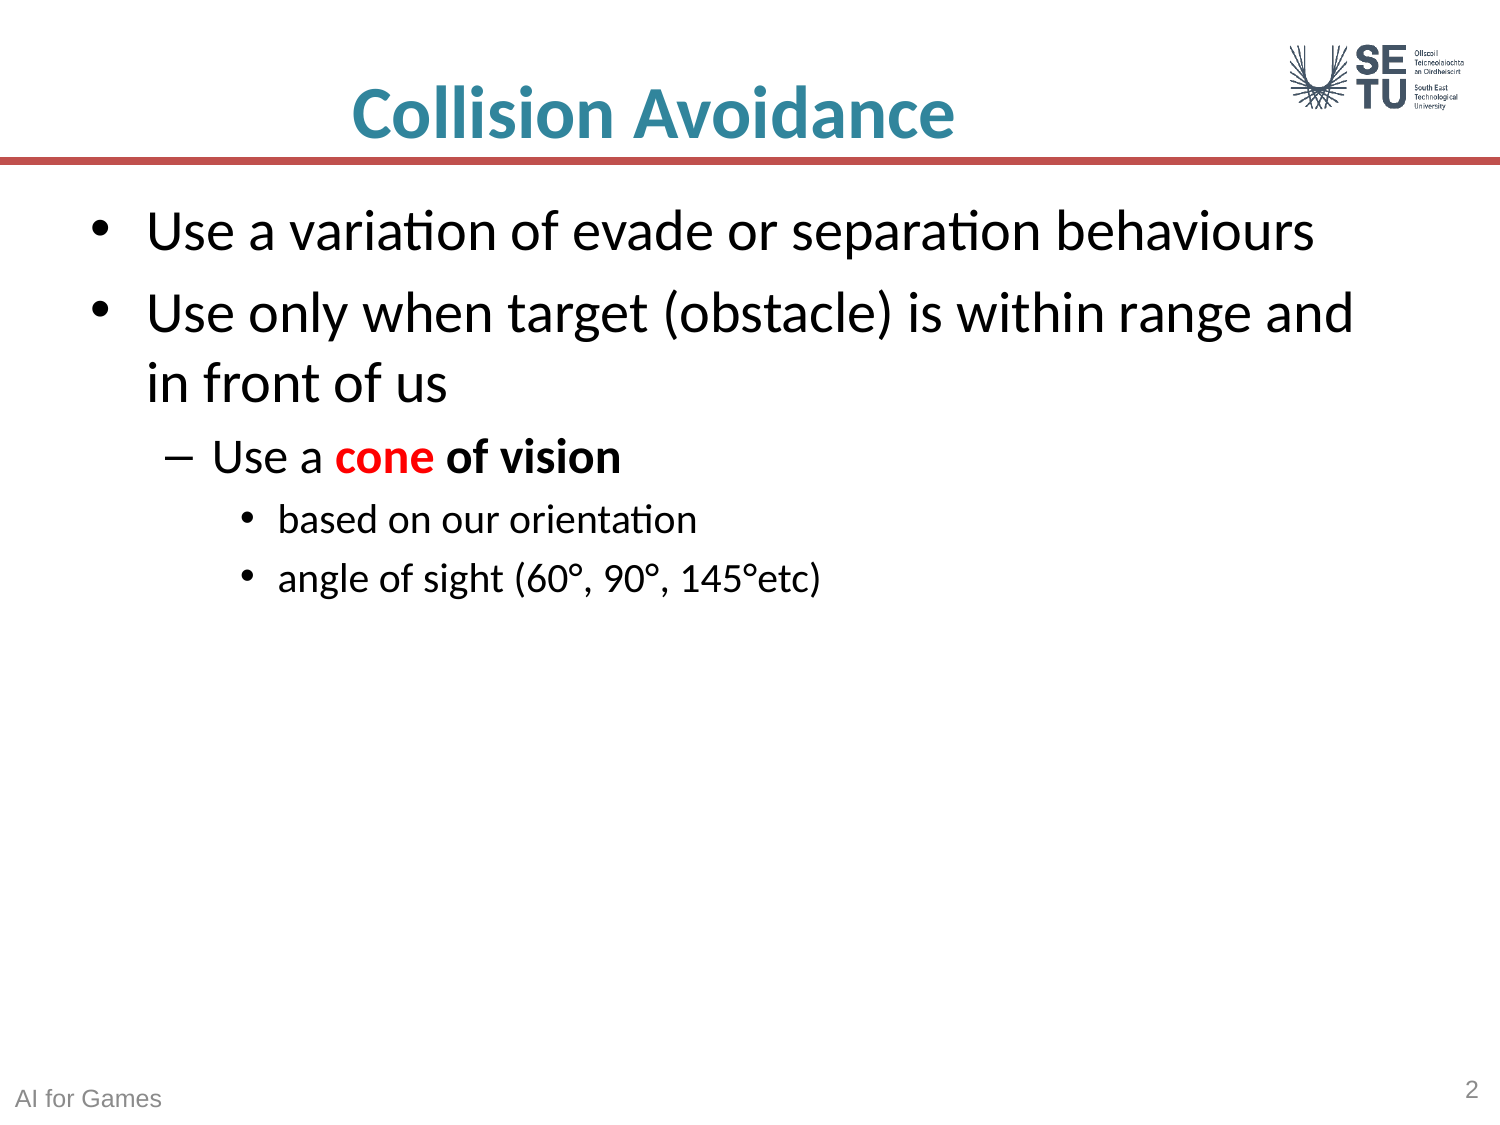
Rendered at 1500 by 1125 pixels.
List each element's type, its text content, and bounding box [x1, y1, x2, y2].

title Collision Avoidance [74, 44, 1235, 173]
slide_number 2 [1144, 1058, 1495, 1119]
list Use a variation of evade or separation behaviours Use only when target (obstacle) is within range and in front of us Use a cone of vision based on our orientation angle of sight (60°, 90°, 145°etc) [74, 184, 1426, 1006]
picture [1266, 15, 1487, 139]
